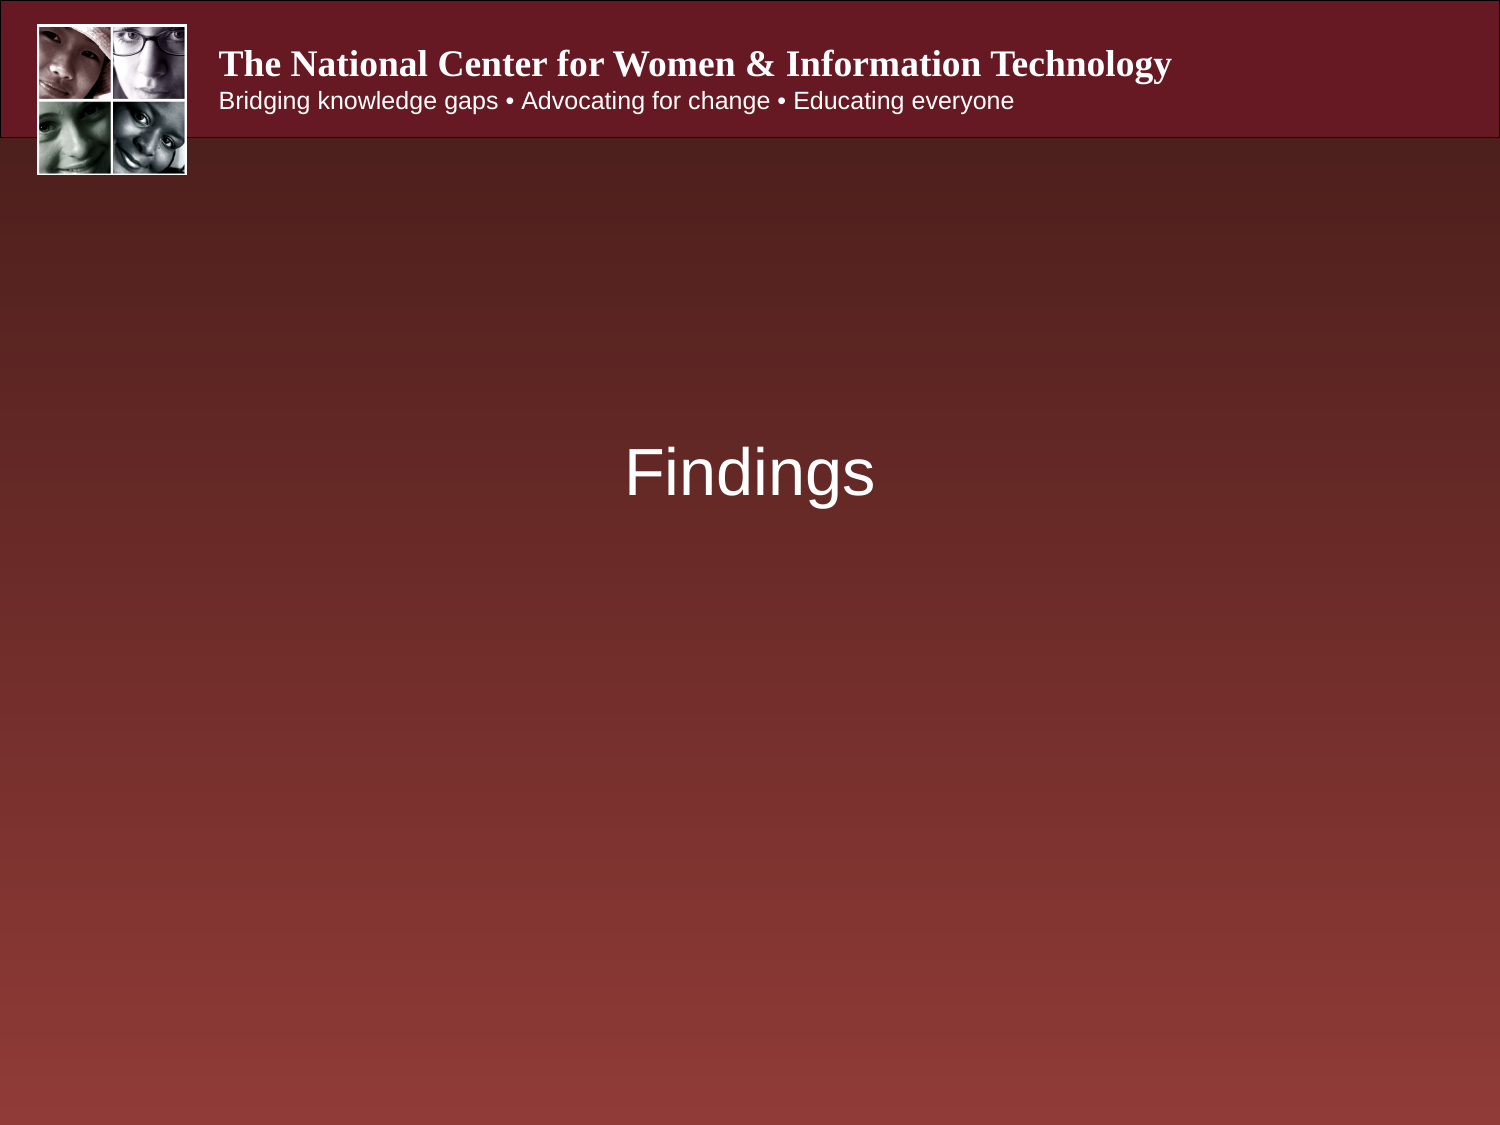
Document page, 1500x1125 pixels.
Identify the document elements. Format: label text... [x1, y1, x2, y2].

picture [37, 24, 187, 175]
title Findings [112, 375, 1388, 563]
